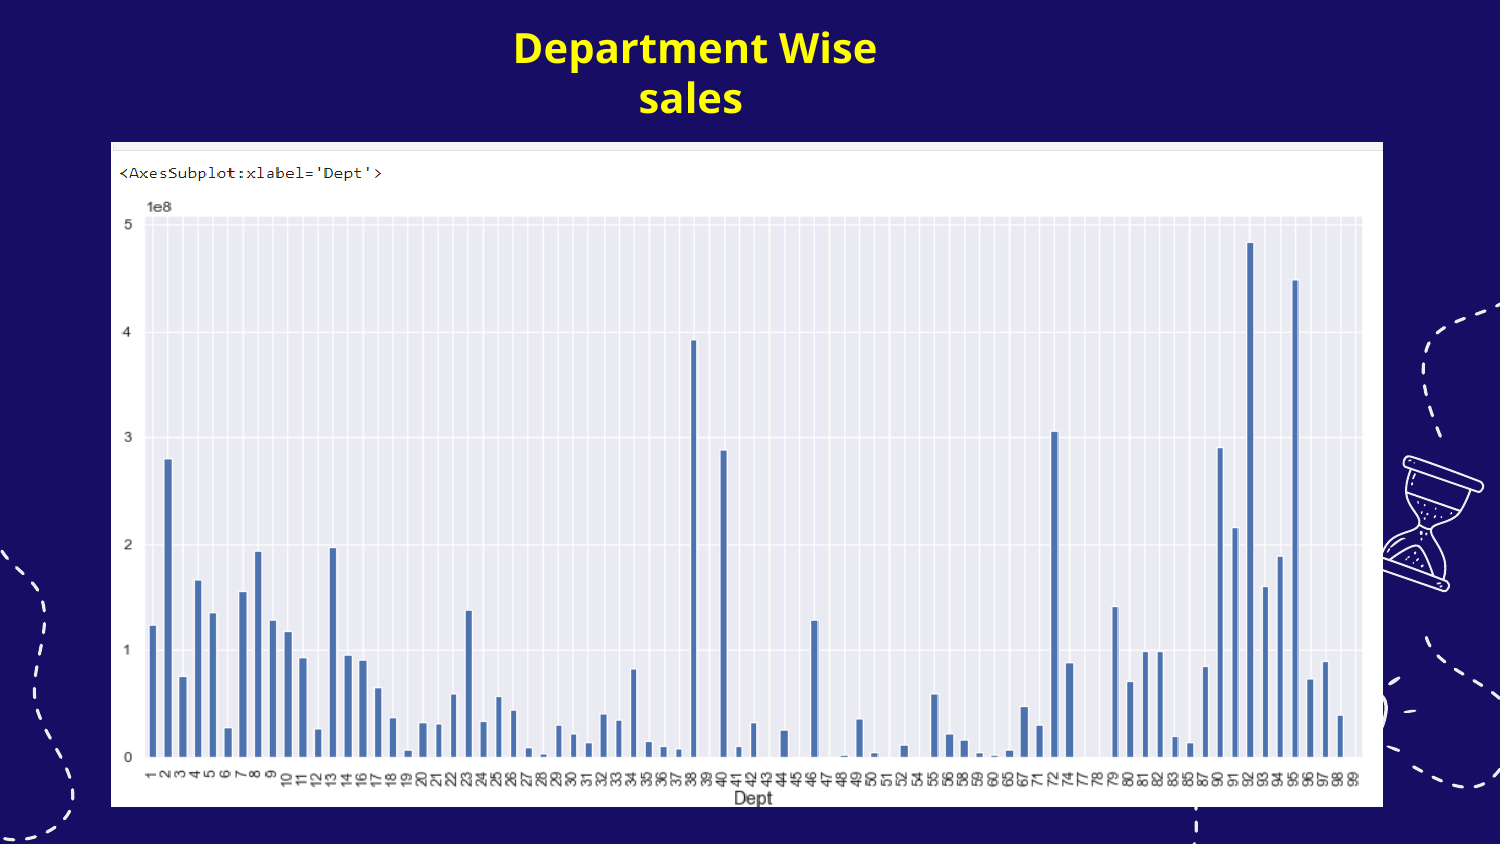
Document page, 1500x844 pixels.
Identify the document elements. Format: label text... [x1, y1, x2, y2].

title Department Wise sales [435, 37, 946, 141]
picture [110, 142, 1383, 807]
